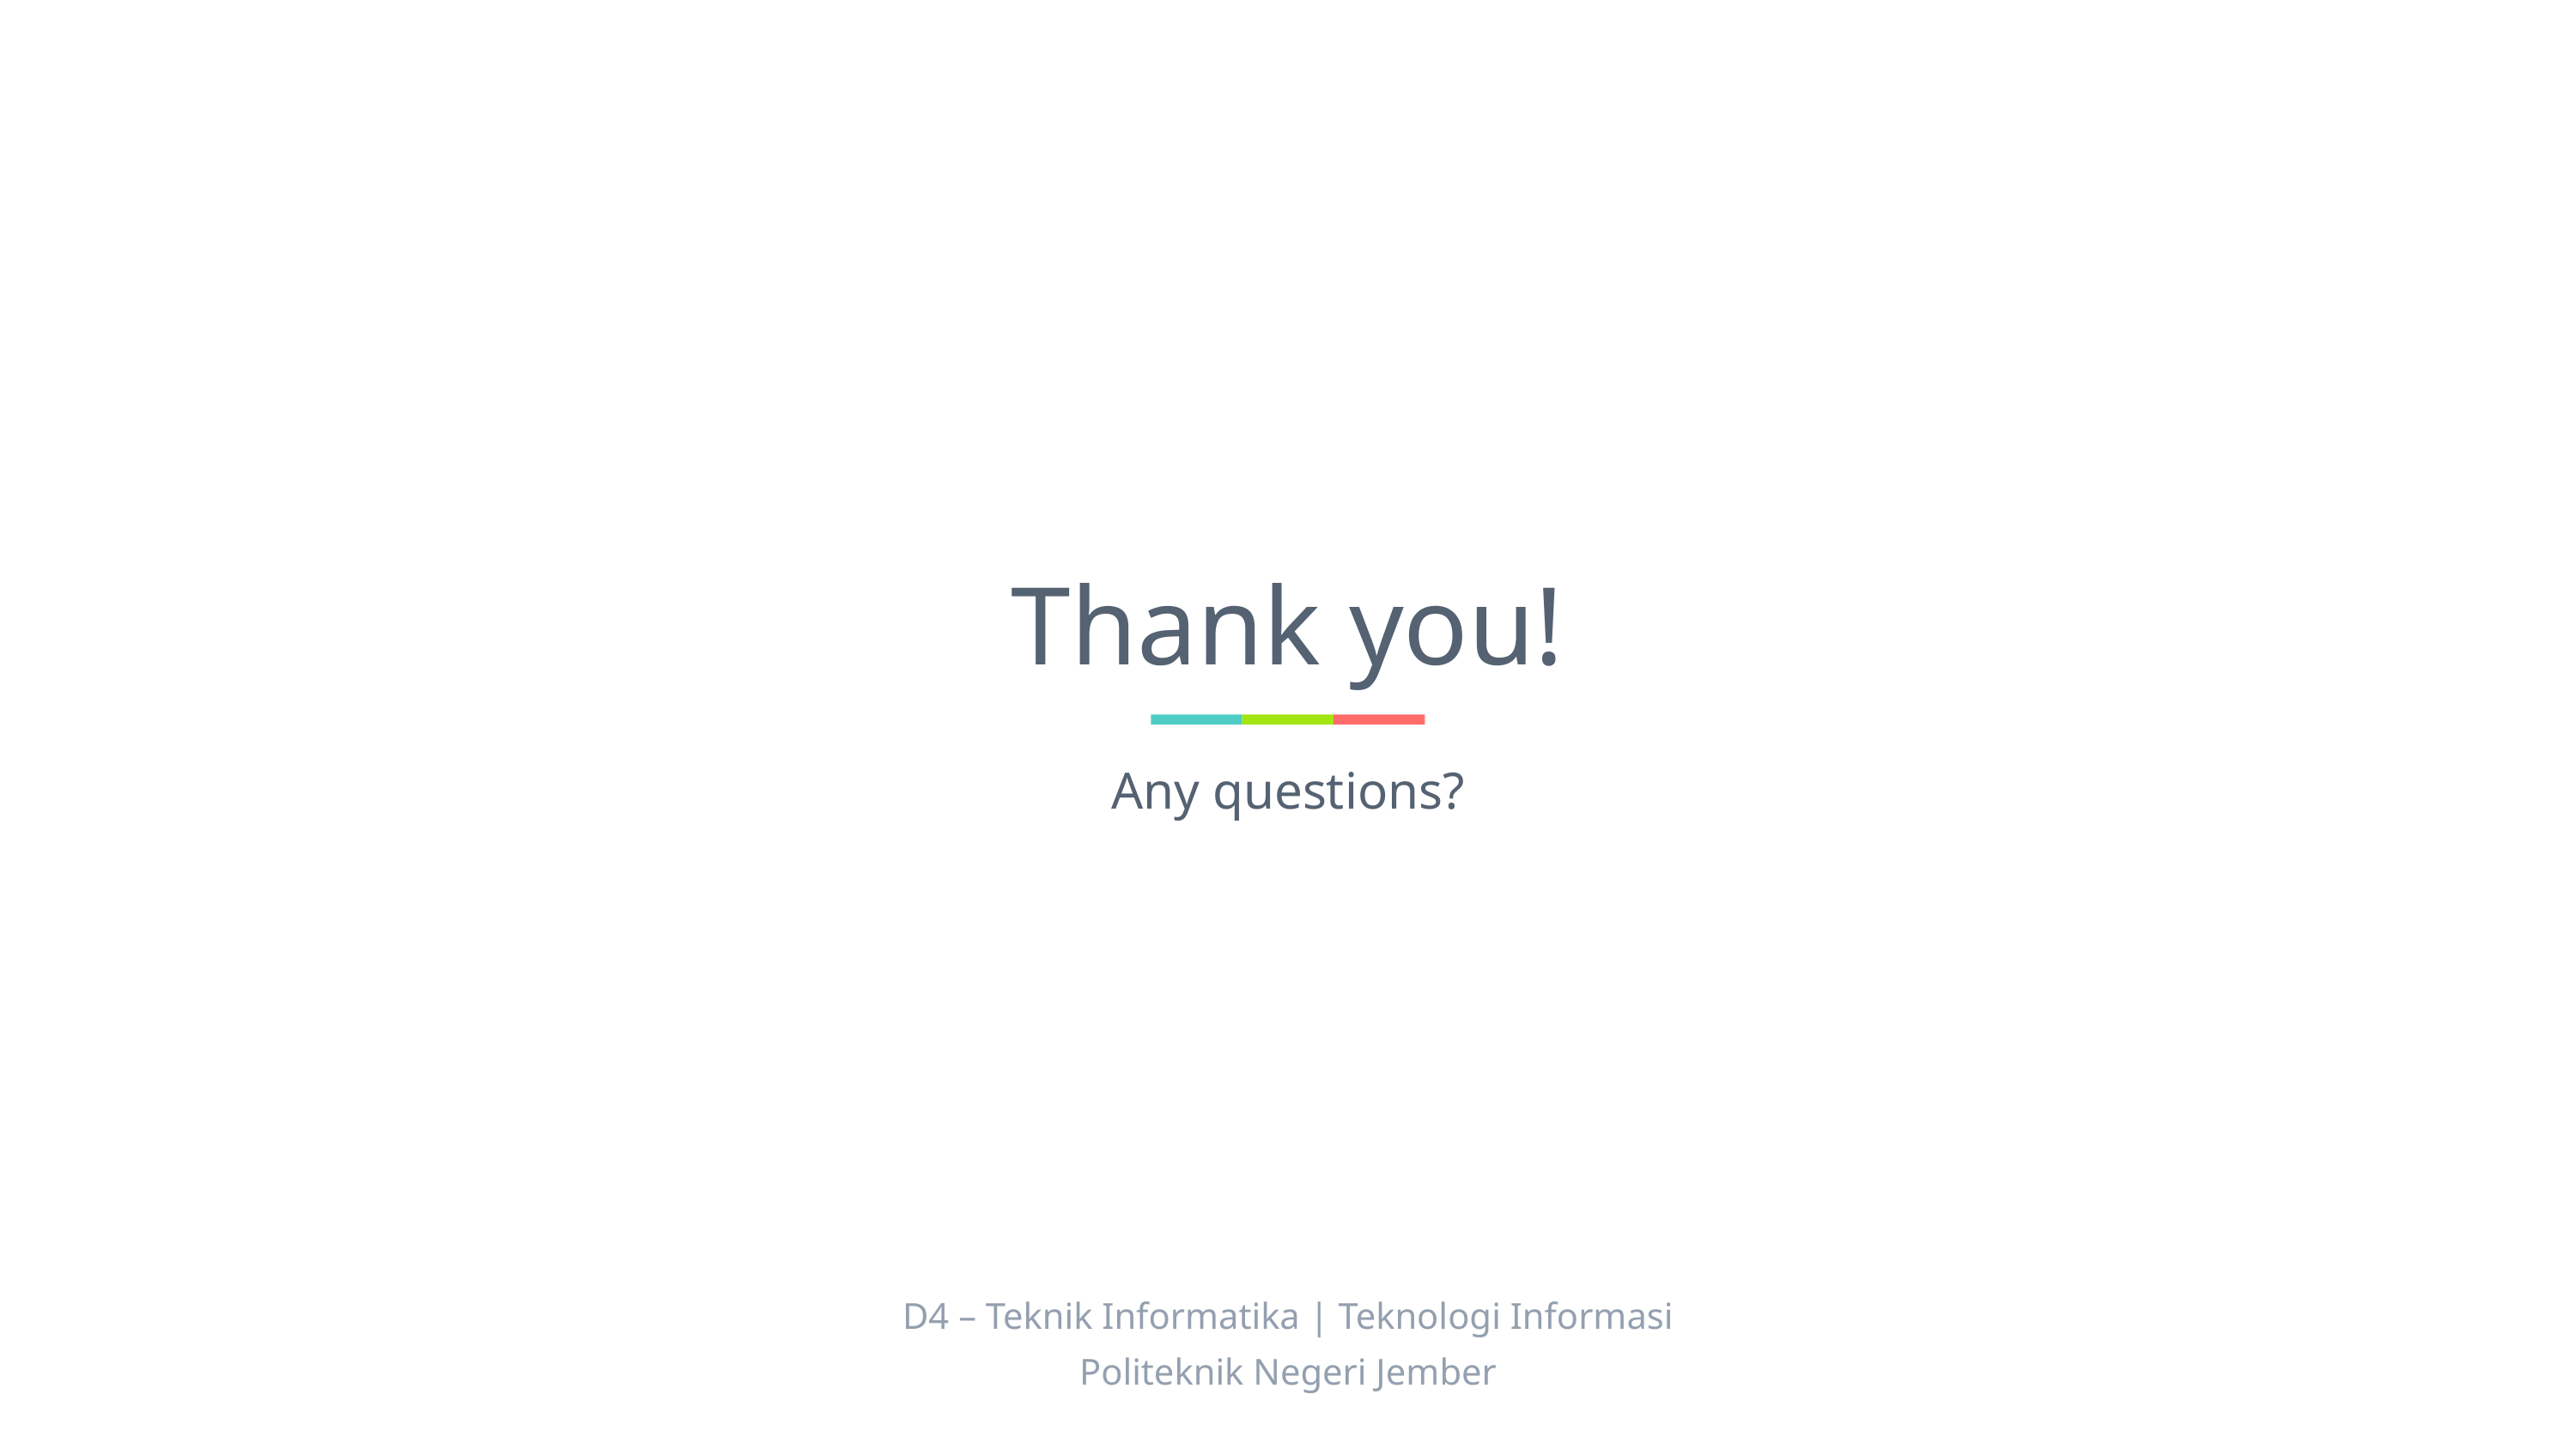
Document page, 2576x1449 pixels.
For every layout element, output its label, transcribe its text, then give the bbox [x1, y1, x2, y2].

list D4 – Teknik Informatika | Teknologi Informasi Politeknik Negeri Jember [451, 1166, 2125, 1399]
title Thank you! [67, 513, 2509, 694]
list Any questions? [451, 753, 2125, 858]
